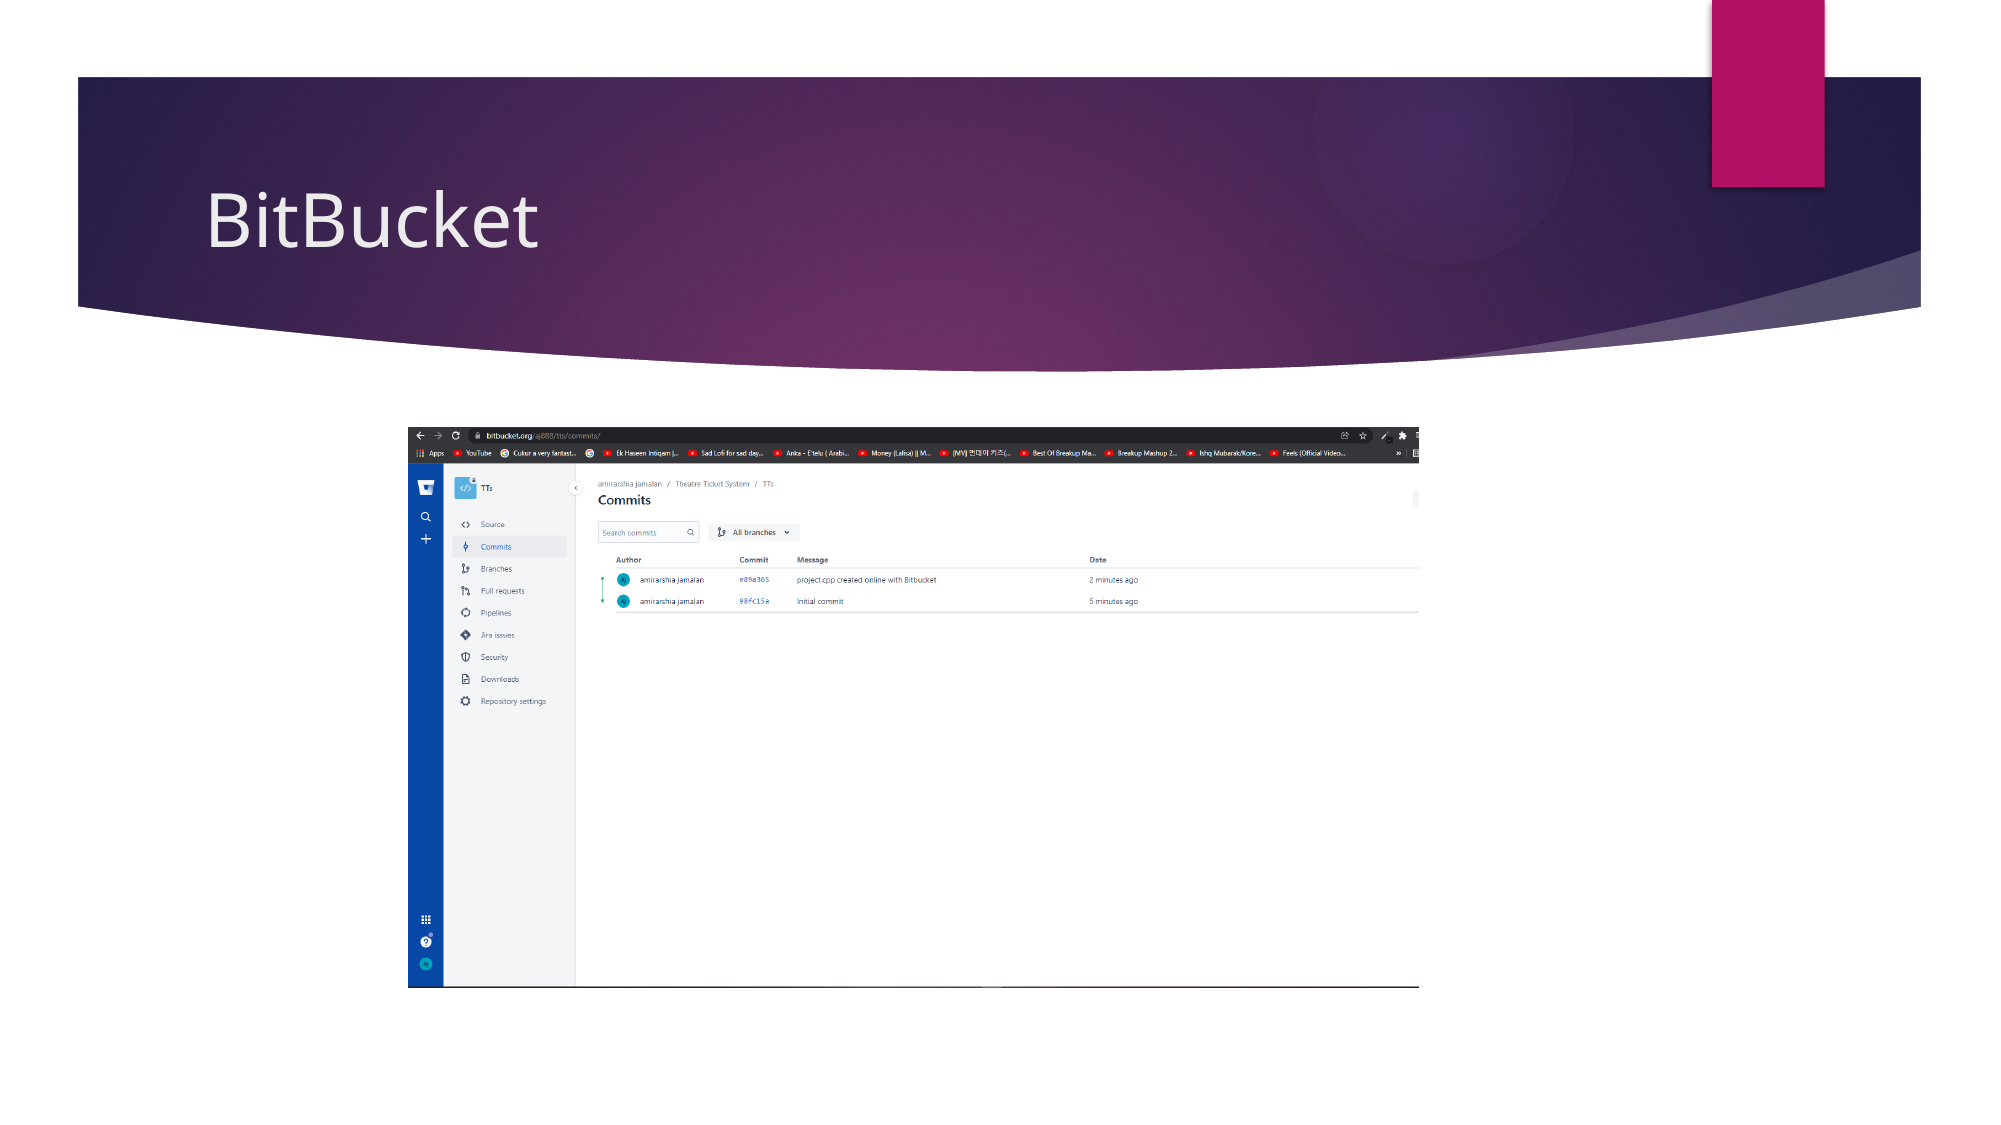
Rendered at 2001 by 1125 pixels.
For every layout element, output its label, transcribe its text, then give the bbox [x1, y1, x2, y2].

title BitBucket [189, 159, 1627, 276]
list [407, 426, 1419, 988]
